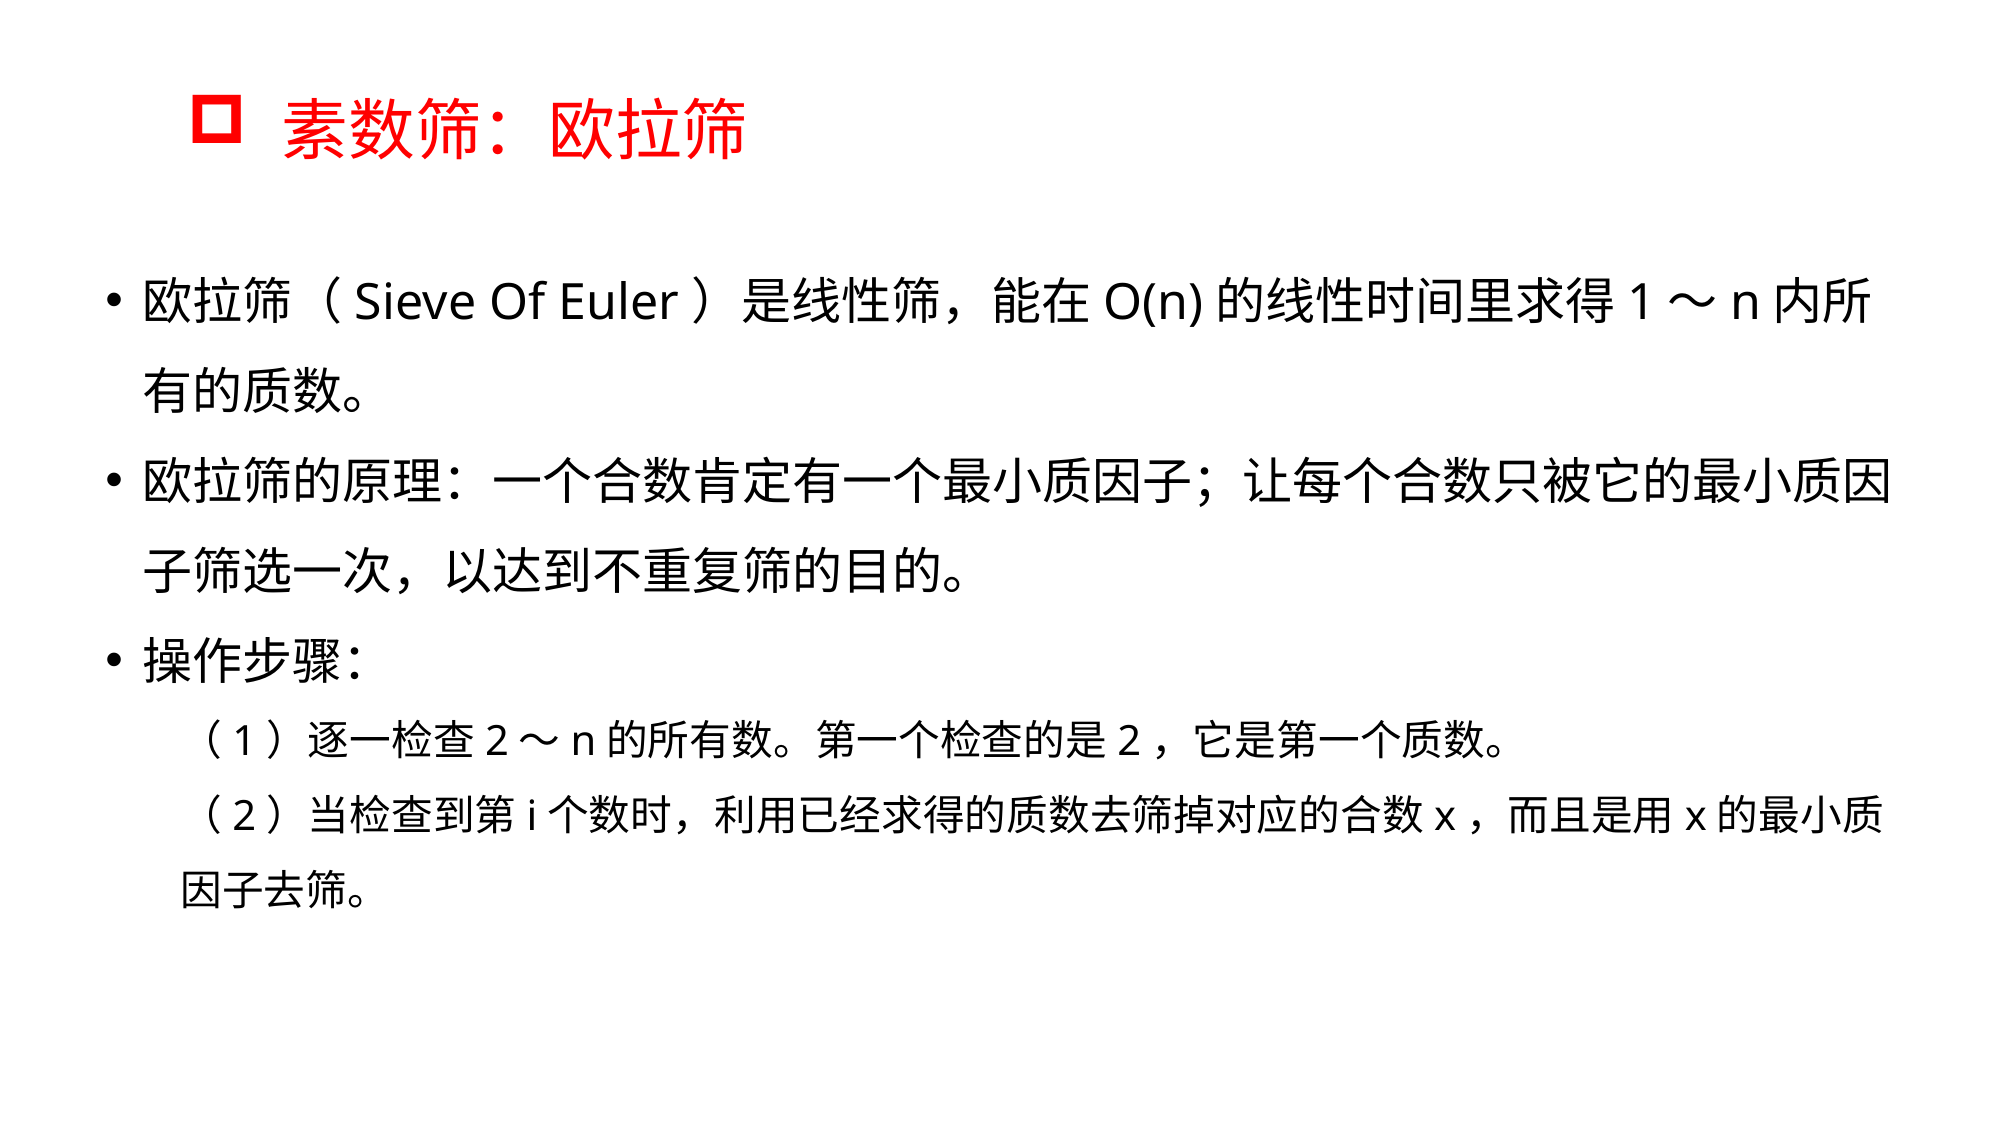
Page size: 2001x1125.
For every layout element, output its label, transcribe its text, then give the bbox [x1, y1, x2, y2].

list 欧拉筛（Sieve Of Euler）是线性筛，能在O(n)的线性时间里求得1～n内所有的质数。 欧拉筛的原理：一个合数肯定有一个最小质因子；让每个合数只被它的最小质因子筛选一次，以达到不重复筛的目的。 操作步骤： （1）逐一检查2～n的所有数。第一个检查的是2，它是第一个质数。 （2）当检查到第i个数时，利用已经求得的质数去筛掉对应的合数x，而且是用x的最小质因子去筛。 [90, 231, 1934, 946]
text_box 素数筛：欧拉筛 [173, 90, 1603, 166]
